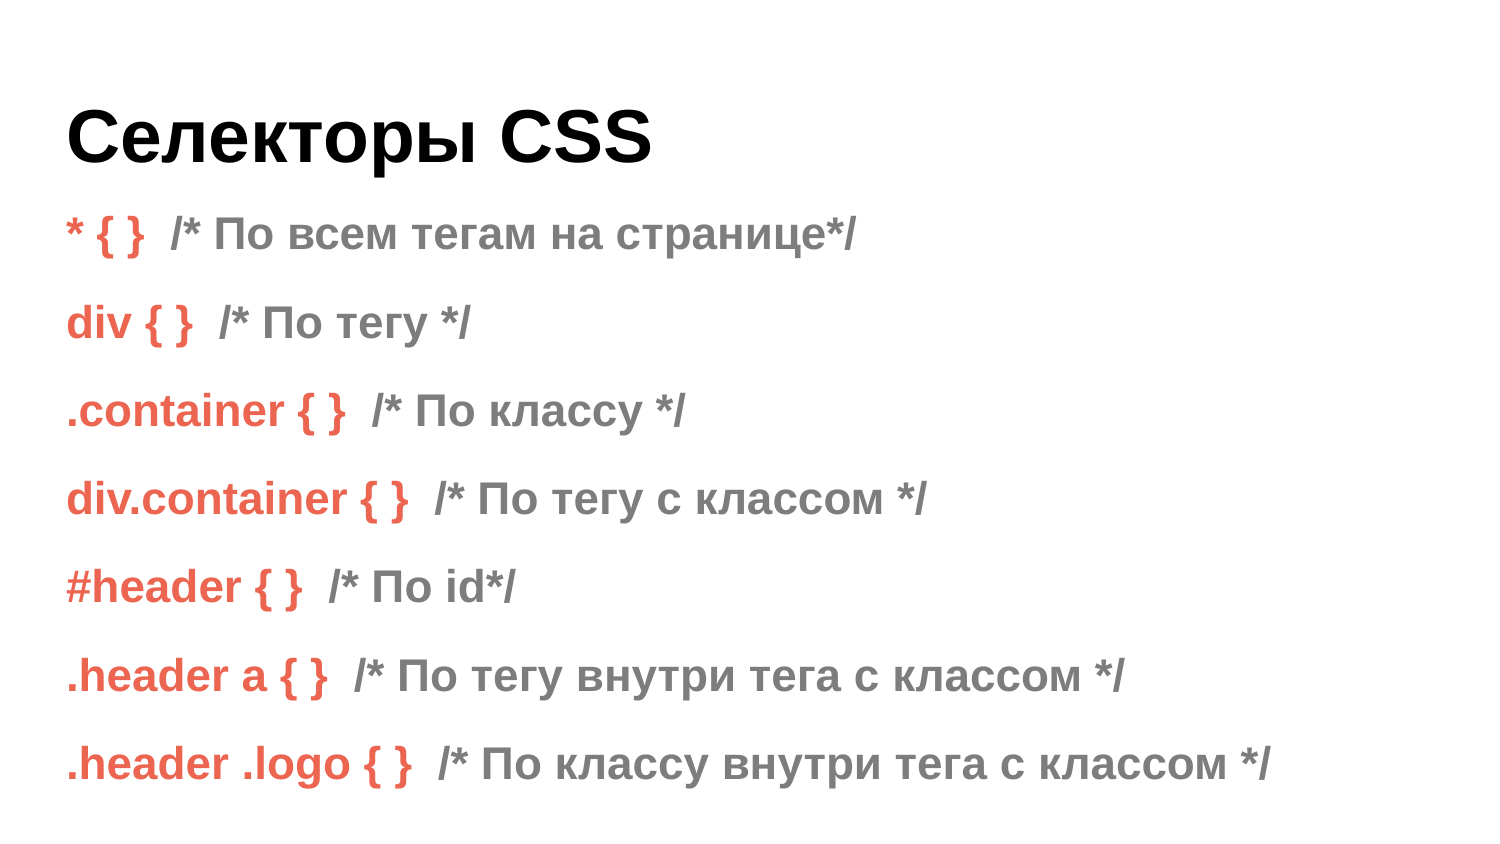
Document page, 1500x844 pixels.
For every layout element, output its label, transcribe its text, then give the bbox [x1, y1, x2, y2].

list * { } /* По всем тегам на странице*/ div { } /* По тегу */ .container { } /* По классу */ div.container { } /* По тегу с классом */ #header { } /* По id*/ .header a { } /* По тегу внутри тега с классом */ .header .logo { } /* По классу внутри тега с классом */ [51, 189, 1449, 803]
title Селекторы CSS [51, 72, 1449, 167]
